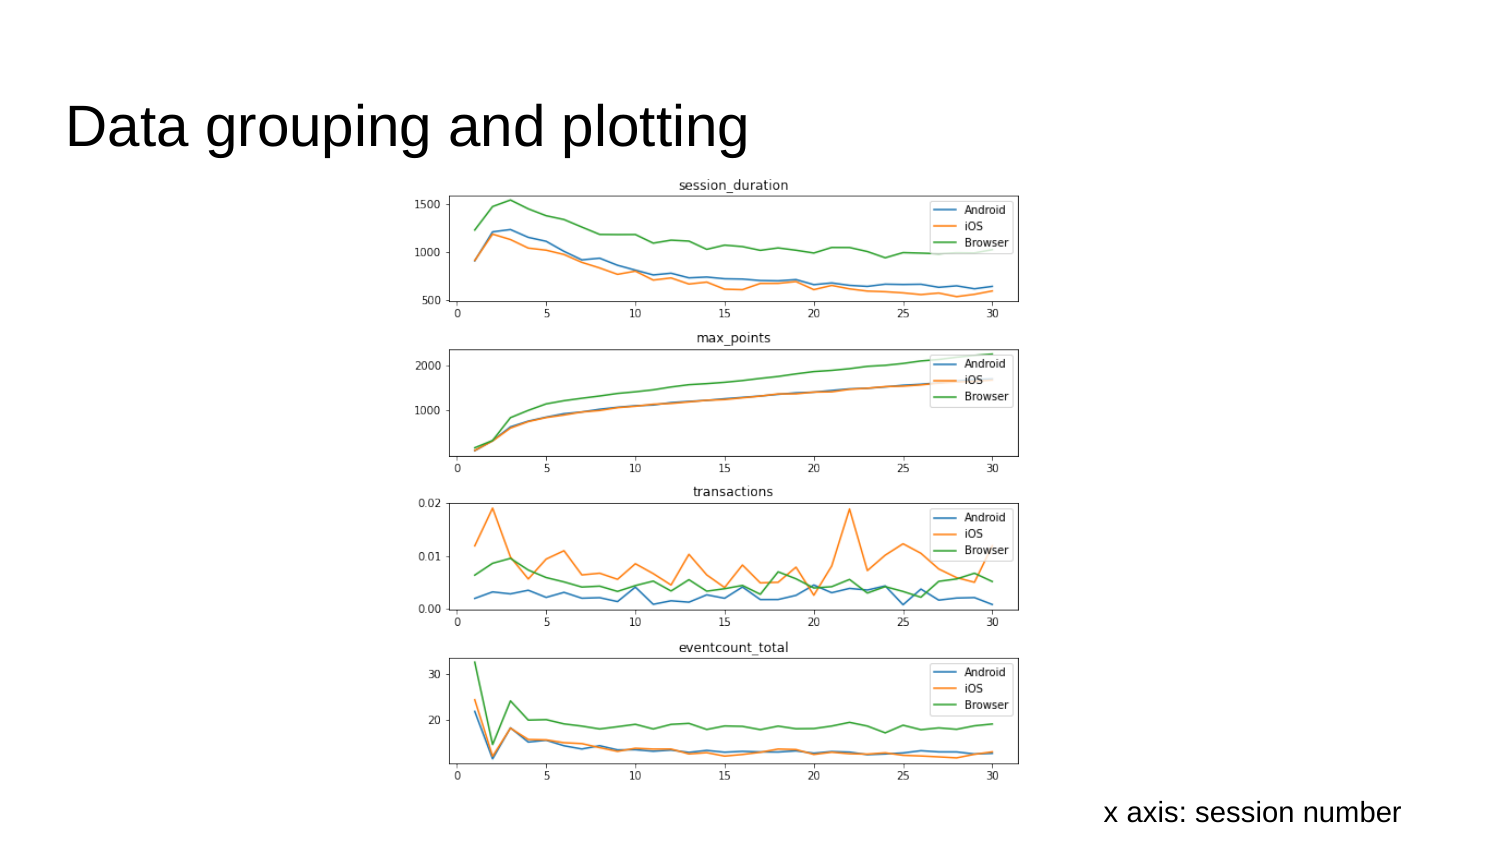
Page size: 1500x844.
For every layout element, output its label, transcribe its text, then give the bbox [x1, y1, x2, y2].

text_box Data grouping and plotting [51, 72, 1449, 167]
text_box x axis: session number [1088, 778, 1500, 810]
picture [402, 166, 1030, 794]
